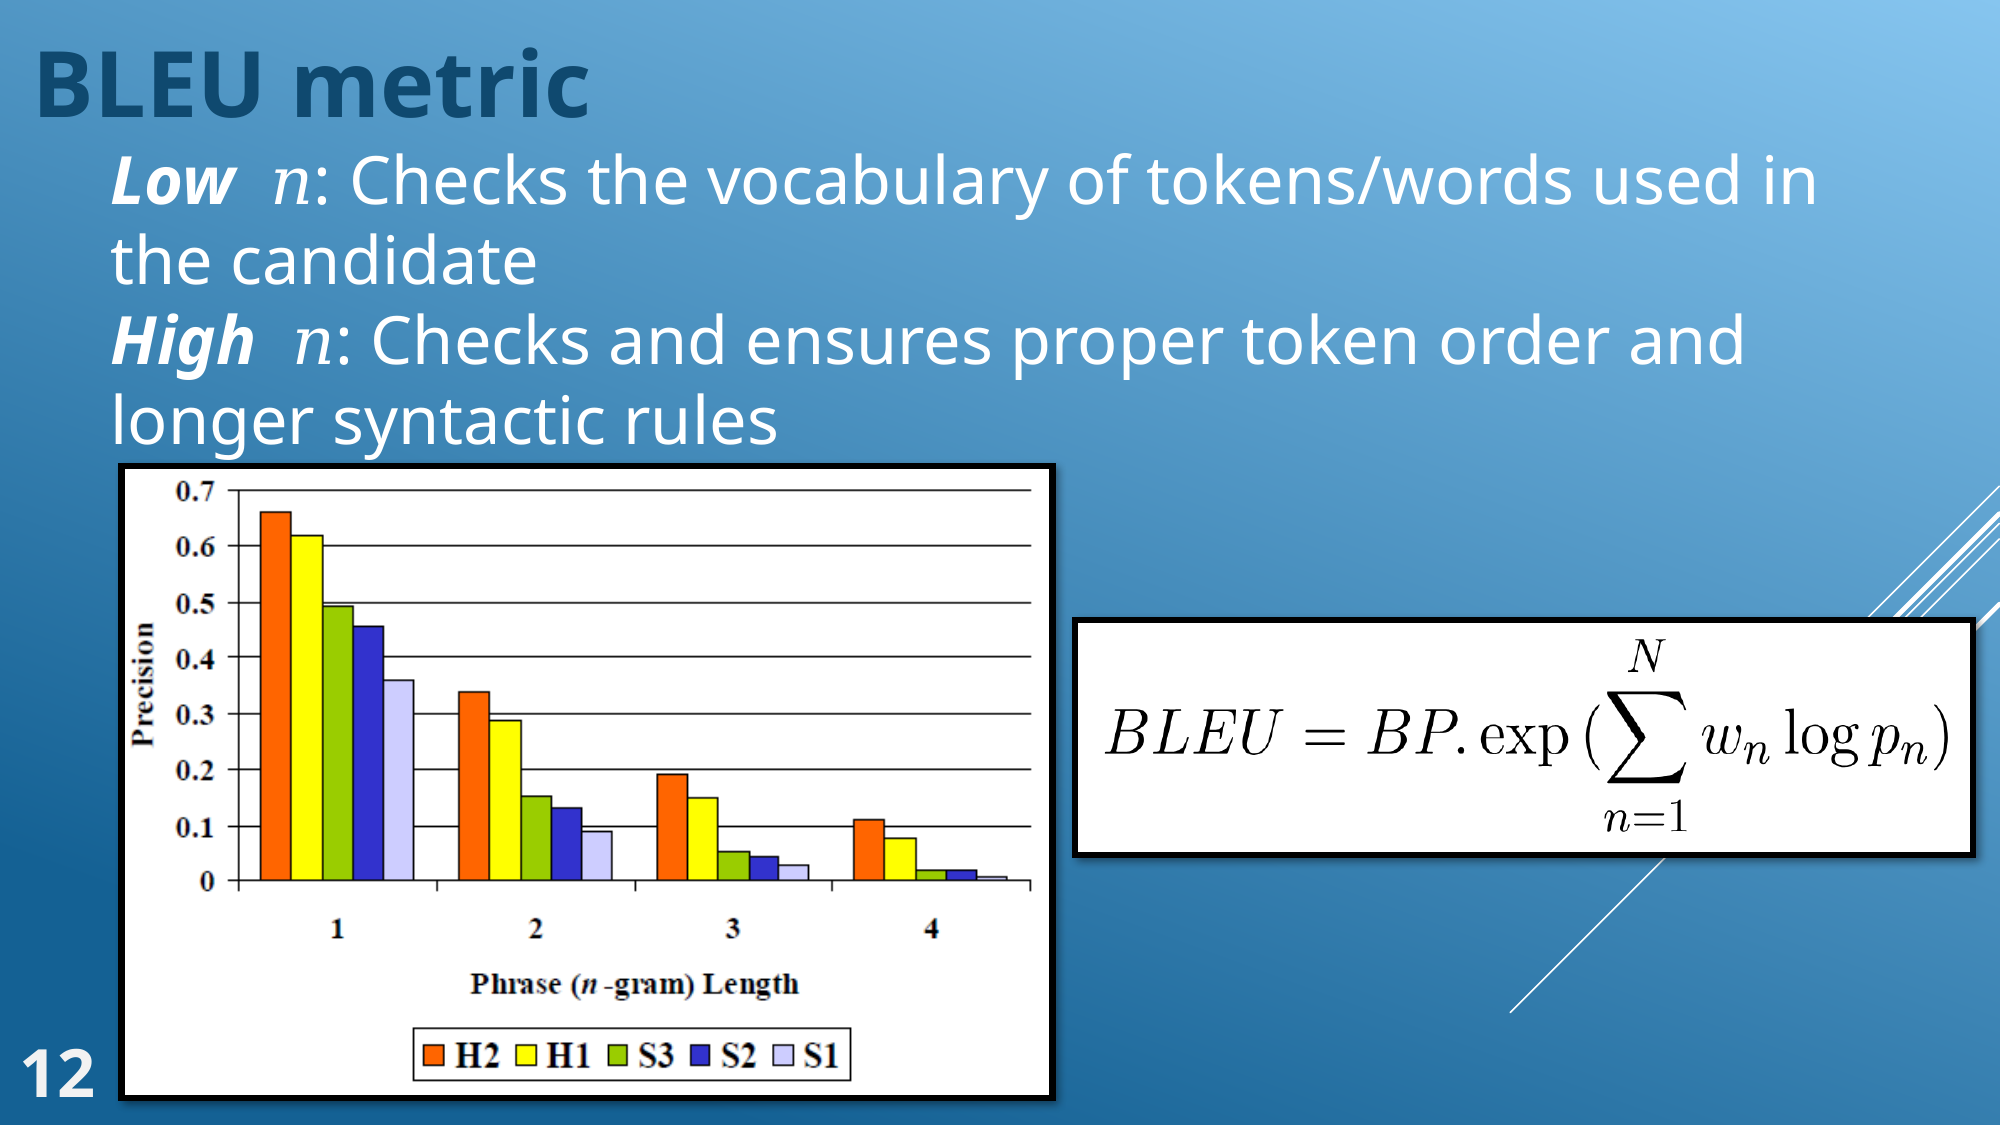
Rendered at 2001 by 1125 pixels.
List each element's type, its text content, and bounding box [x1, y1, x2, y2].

list BLEU metric [18, 8, 1589, 153]
picture [124, 468, 1050, 1095]
picture [1078, 622, 1971, 852]
text_box Low 𝑛: Checks the vocabulary of tokens/words used in the candidate High 𝑛: Checks and ensures proper token order and longer syntactic rules [95, 130, 1905, 466]
text_box 12 [4, 1005, 167, 1125]
